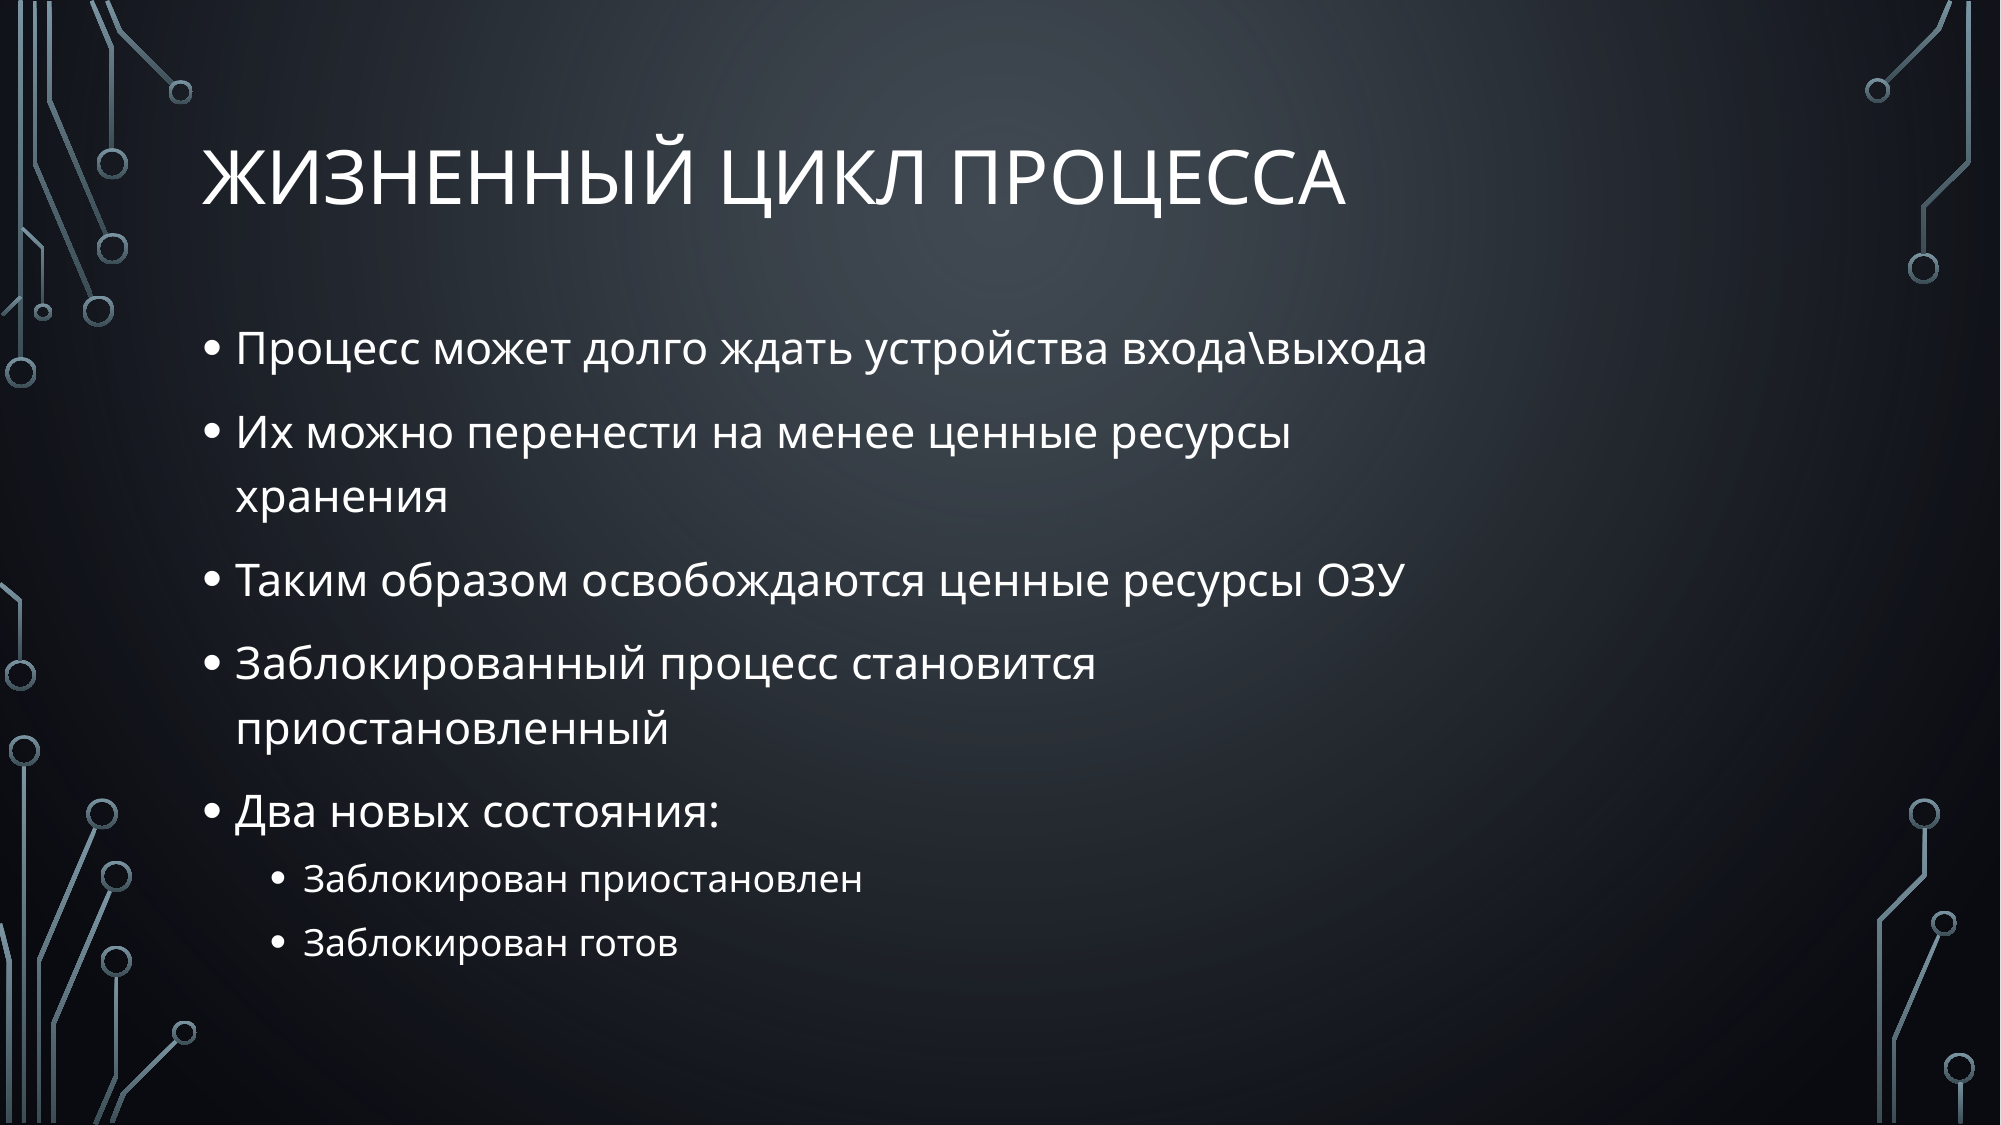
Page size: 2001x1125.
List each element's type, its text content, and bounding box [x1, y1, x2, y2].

title Жизненный цикл процесса [187, 58, 1813, 302]
text_box Процесс может долго ждать устройства входа\выхода Их можно перенести на менее ценные ресурсы хранения Таким образом освобождаются ценные ресурсы ОЗУ Заблокированный процесс становится приостановленный Два новых состояния: Заблокирован приостановлен Заблокирован готов [187, 301, 1453, 1022]
